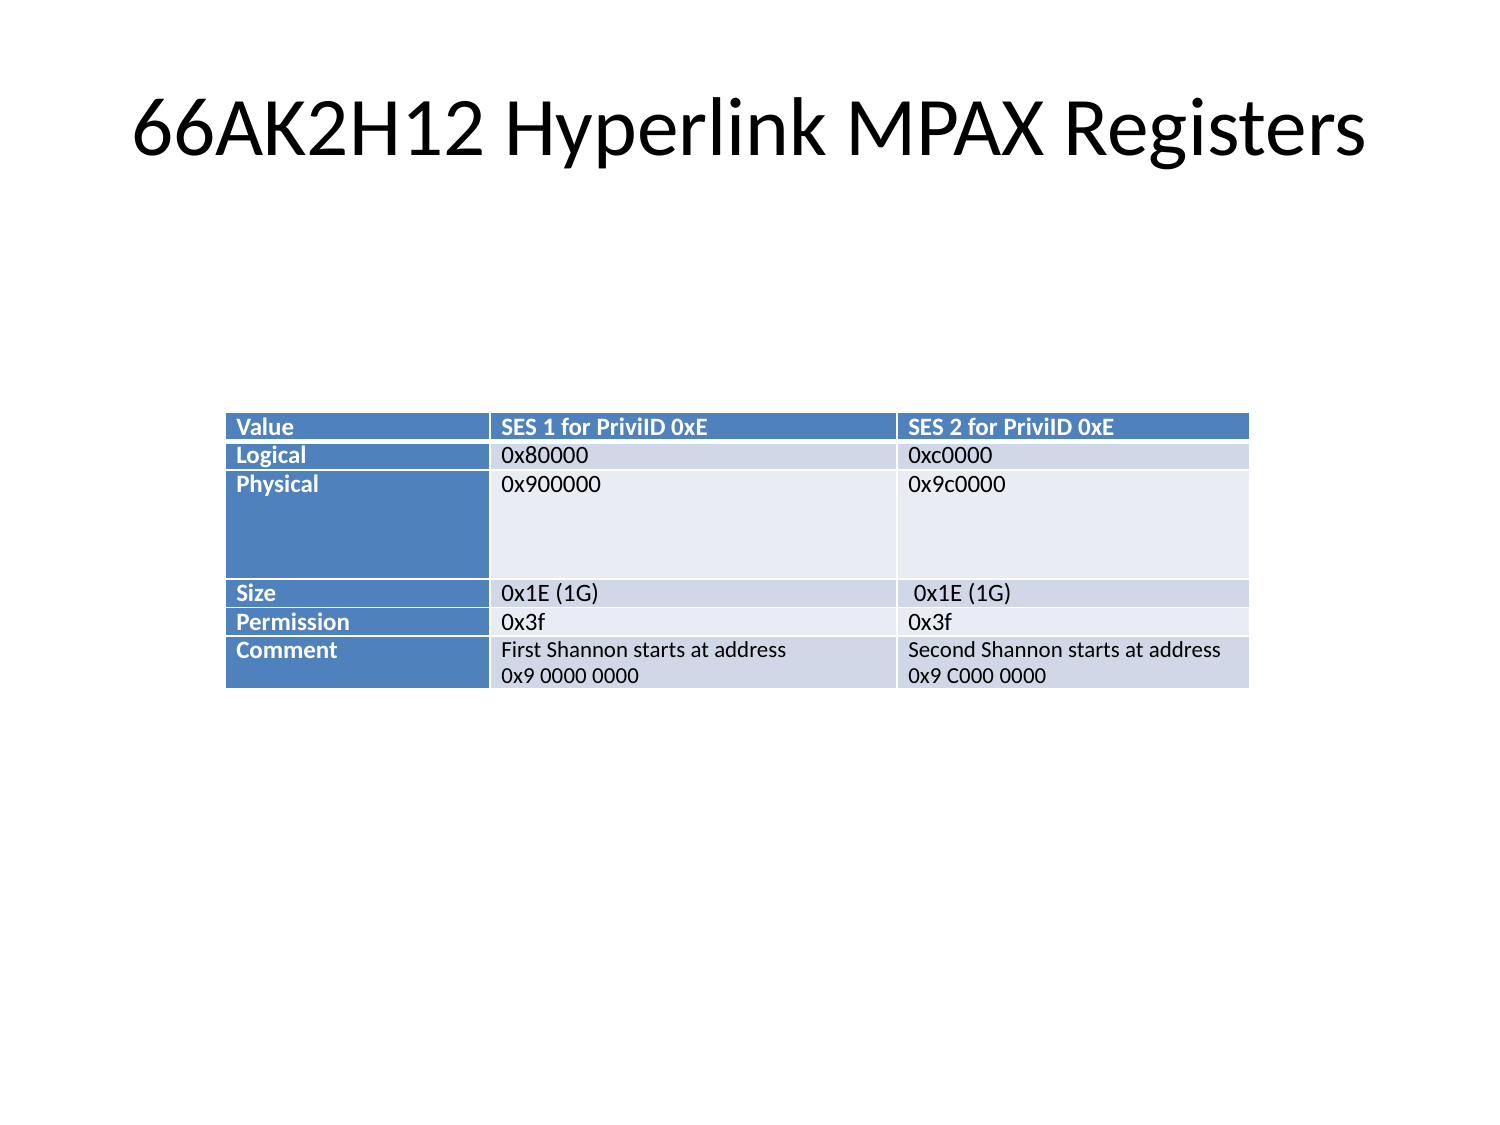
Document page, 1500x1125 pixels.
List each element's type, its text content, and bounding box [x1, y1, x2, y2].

table_cell 0x900000 [491, 471, 896, 578]
table_header Value [226, 413, 489, 439]
table_cell Comment [226, 637, 489, 688]
table_cell Second Shannon starts at address 0x9 C000 0000 [898, 637, 1249, 688]
table_cell Size [226, 580, 489, 607]
table_cell 0x3f [898, 608, 1249, 635]
table_cell Logical [226, 444, 489, 469]
table_cell Physical [226, 471, 489, 578]
table_header SES 2 for PriviID 0xE [898, 413, 1249, 439]
table_cell 0x1E (1G) [898, 580, 1249, 607]
title 66AK2H12 Hyperlink MPAX Registers [75, 45, 1425, 200]
table_cell Permission [226, 608, 489, 635]
table_cell 0x9c0000 [898, 471, 1249, 578]
table_cell First Shannon starts at address 0x9 0000 0000 [491, 637, 896, 688]
table_cell 0xc0000 [898, 444, 1249, 469]
table_cell 0x80000 [491, 444, 896, 469]
table_cell 0x3f [491, 608, 896, 635]
table_header SES 1 for PriviID 0xE [491, 413, 896, 439]
table_cell 0x1E (1G) [491, 580, 896, 607]
